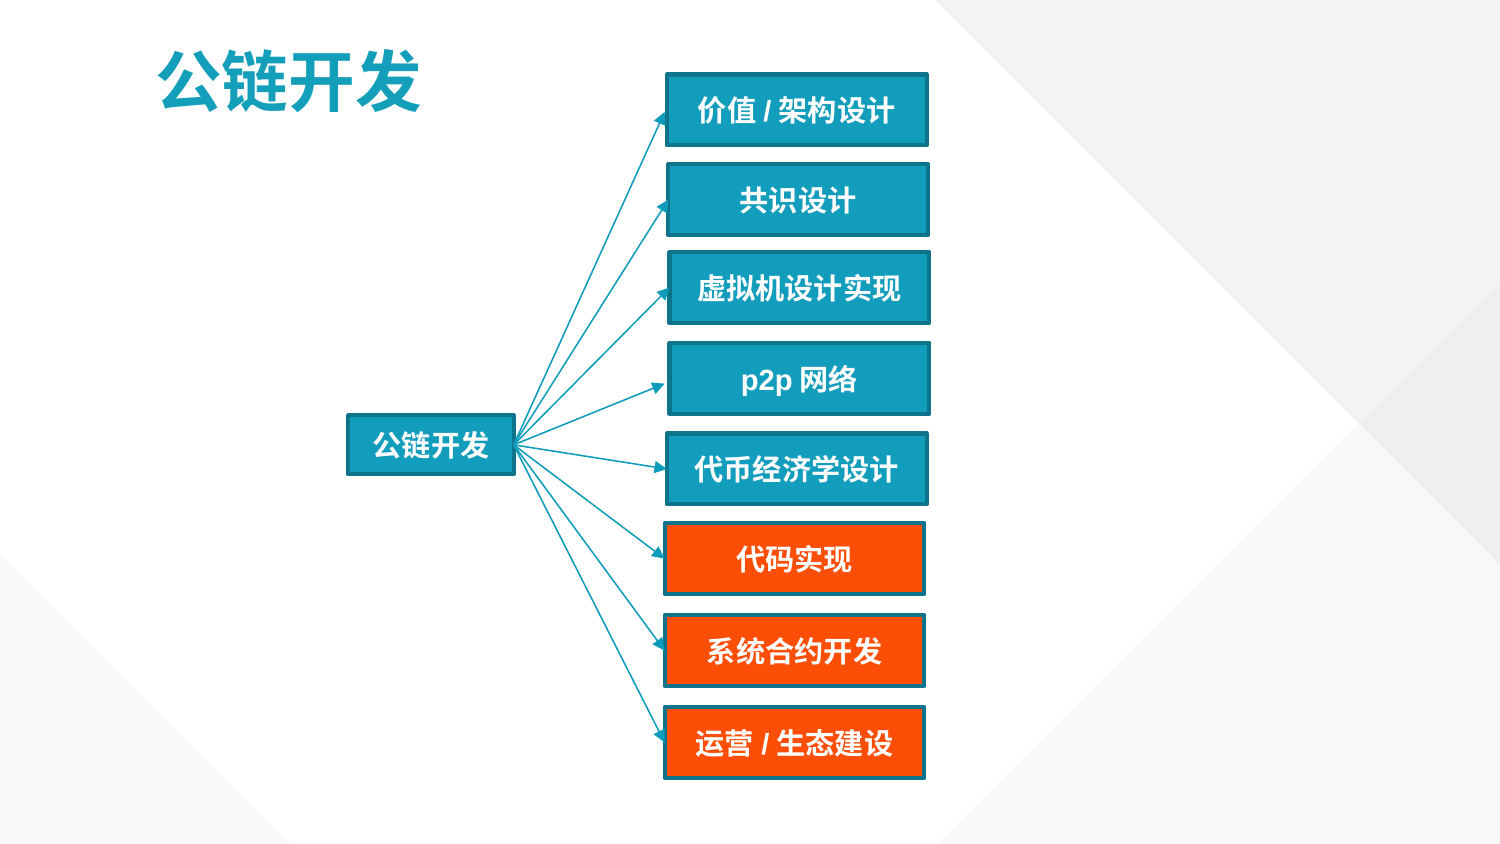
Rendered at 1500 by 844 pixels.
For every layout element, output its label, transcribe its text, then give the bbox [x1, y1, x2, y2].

text_box 共识设计 [669, 162, 930, 237]
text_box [513, 199, 669, 286]
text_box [513, 444, 665, 743]
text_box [513, 383, 665, 442]
text_box 代码实现 [670, 521, 926, 596]
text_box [513, 287, 670, 443]
text_box 系统合约开发 [669, 613, 926, 688]
text_box 公链开发 [346, 413, 507, 476]
text_box p2p网络 [675, 341, 931, 416]
text_box 虚拟机设计实现 [673, 250, 931, 325]
text_box 价值/架构设计 [665, 72, 929, 147]
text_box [513, 111, 665, 199]
title 公链开发 [110, 38, 467, 121]
text_box 运营/生态建设 [663, 705, 926, 780]
text_box 代币经济学设计 [670, 431, 929, 506]
